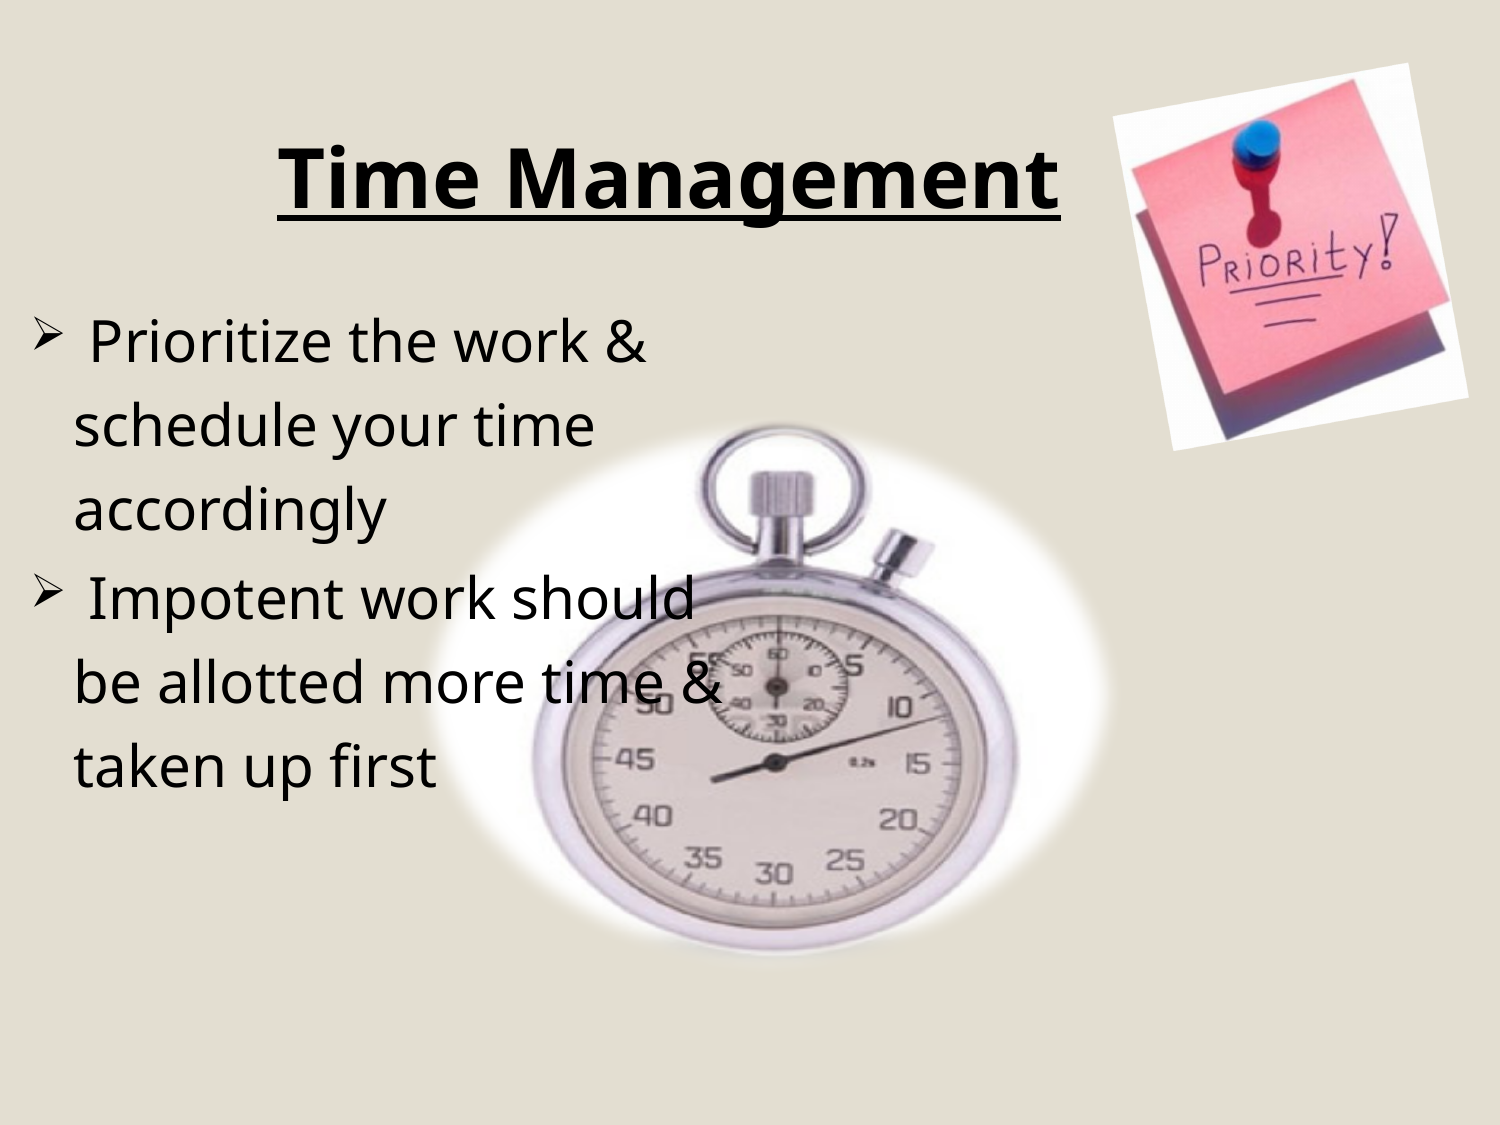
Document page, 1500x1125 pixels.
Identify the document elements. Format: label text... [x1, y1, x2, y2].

picture [412, 412, 1126, 976]
picture [1134, 86, 1468, 450]
list Prioritize the work & schedule your time accordingly Impotent work should be allotted more time & taken up first [0, 275, 750, 1000]
title Time Management [262, 45, 1500, 233]
